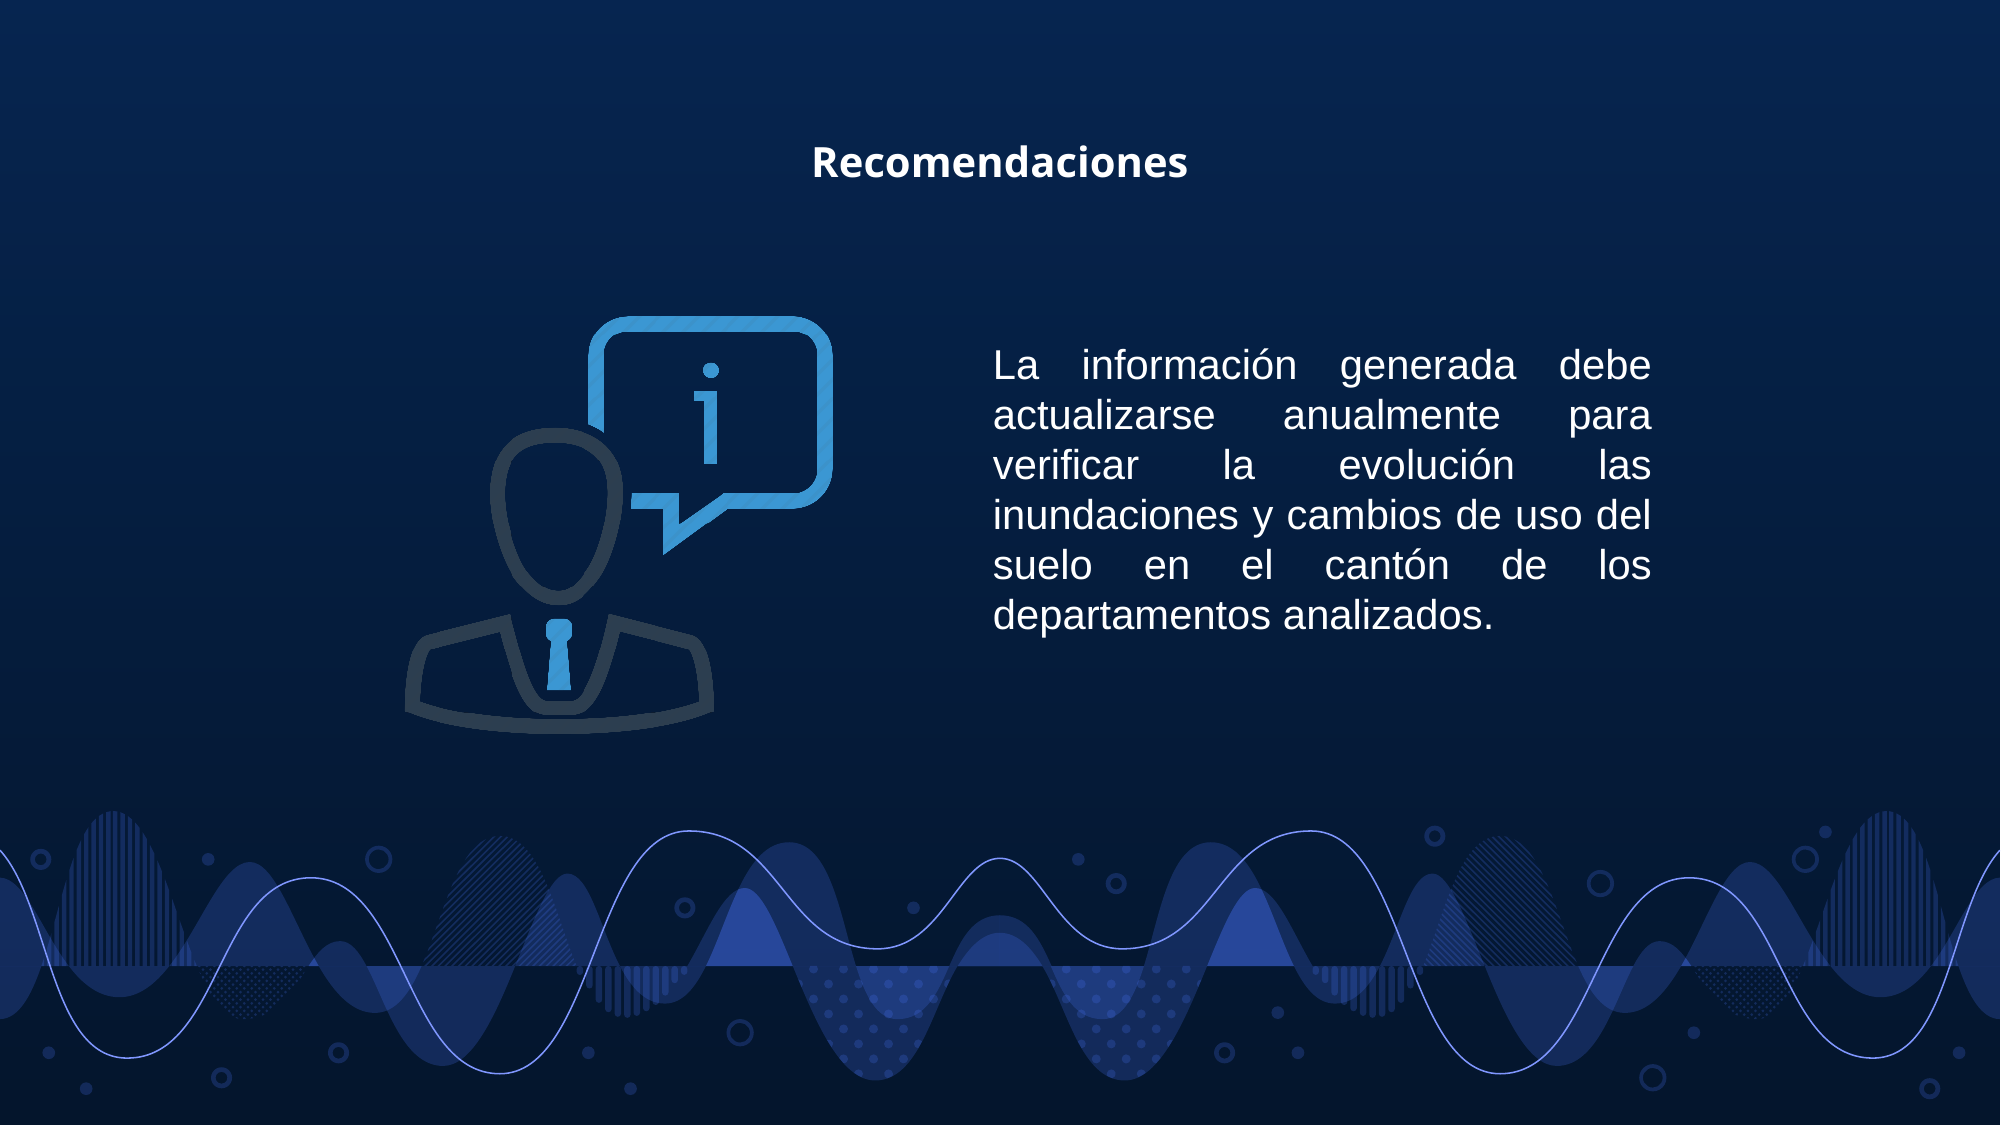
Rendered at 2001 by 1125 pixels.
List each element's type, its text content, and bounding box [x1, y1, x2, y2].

picture [366, 271, 872, 777]
text_box La información generada debe actualizarse anualmente para verificar la evolución las inundaciones y cambios de uso del suelo en el cantón de los departamentos analizados. [978, 330, 1667, 646]
title Recomendaciones [271, 99, 1729, 187]
